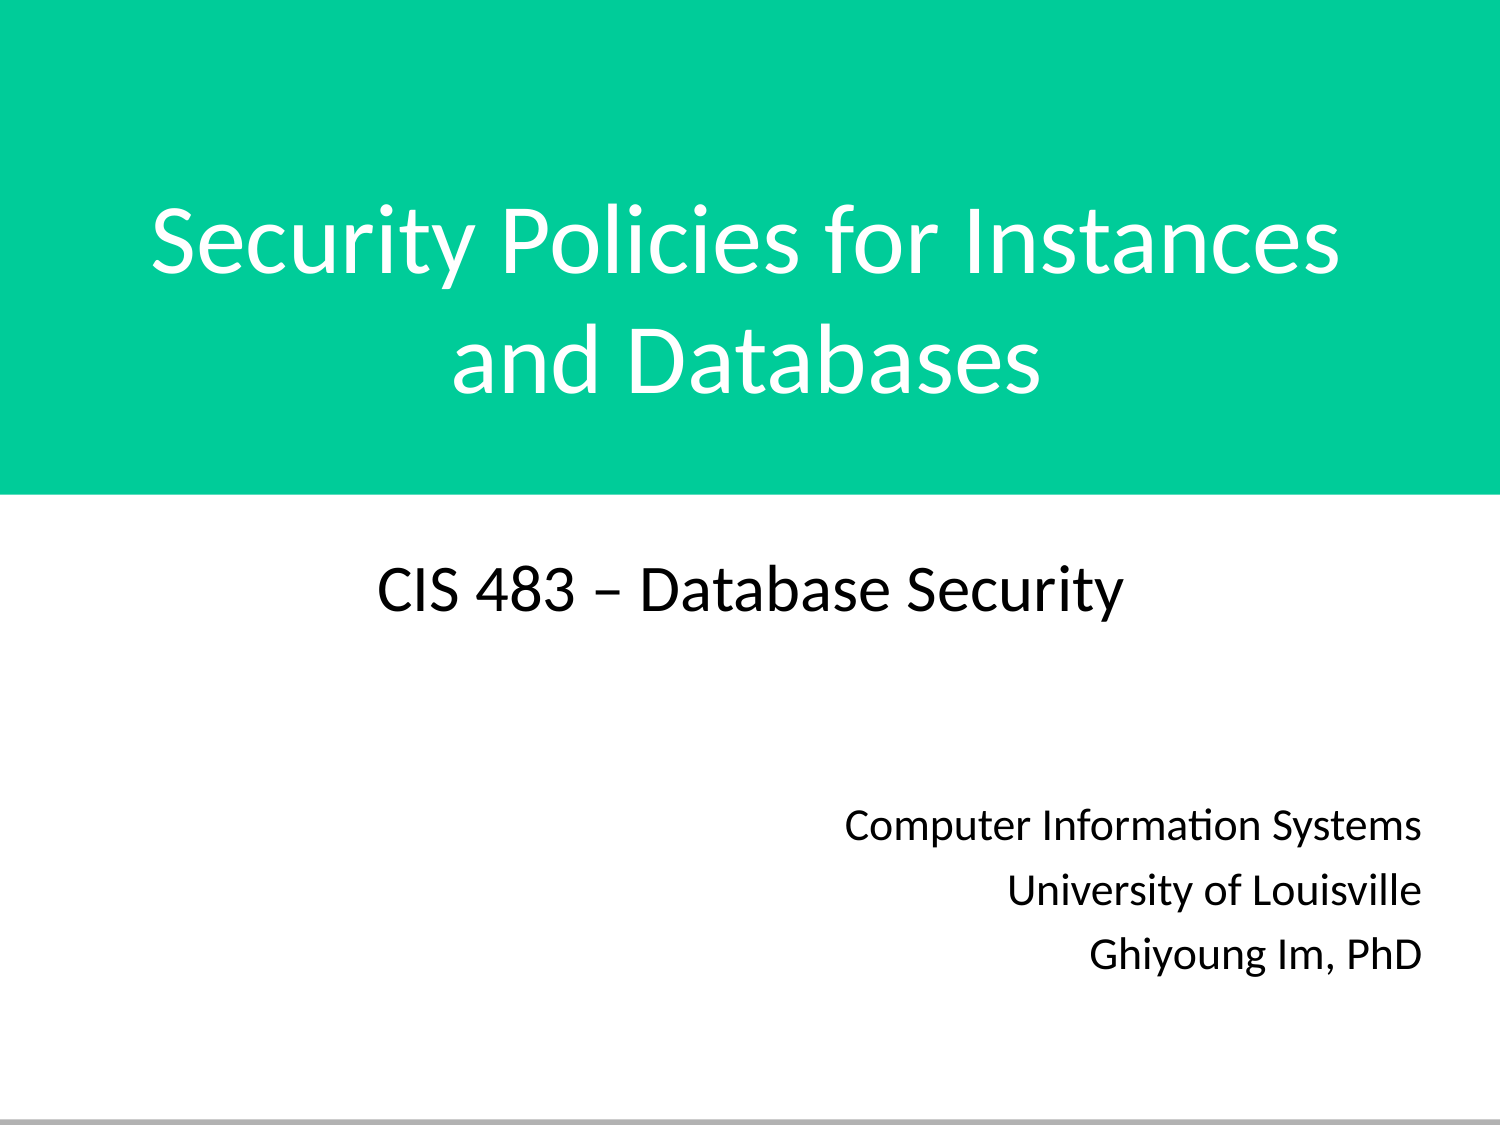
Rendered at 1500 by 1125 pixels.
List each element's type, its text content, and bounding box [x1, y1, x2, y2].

title Security Policies for Instances and Databases [65, 137, 1428, 450]
list CIS 483 – Database Security [126, 537, 1377, 738]
subtitle Computer Information Systems University of Louisville Ghiyoung Im, PhD [650, 787, 1438, 1078]
